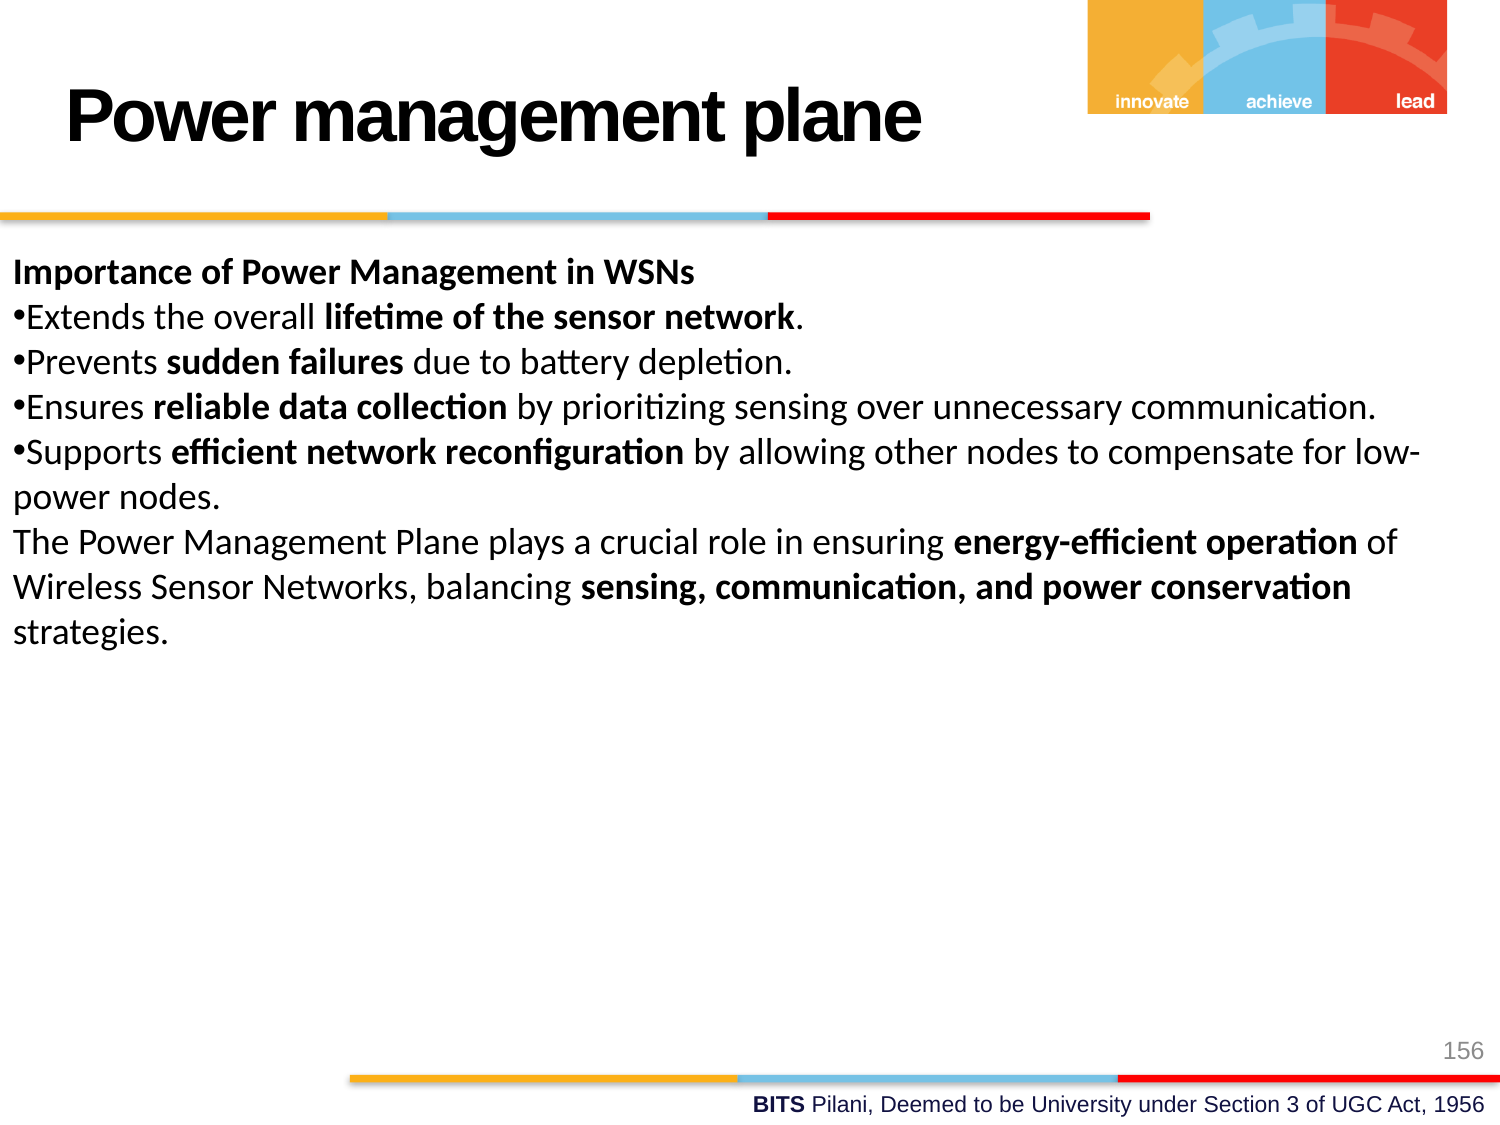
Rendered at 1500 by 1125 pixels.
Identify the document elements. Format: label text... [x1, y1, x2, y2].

picture [1087, 0, 1448, 114]
text_box Importance of Power Management in WSNs Extends the overall lifetime of the sensor network. Prevents sudden failures due to battery depletion. Ensures reliable data collection by prioritizing sensing over unnecessary communication. Supports efficient network reconfiguration by allowing other nodes to compensate for low-power nodes. The Power Management Plane plays a crucial role in ensuring energy-efficient operation of Wireless Sensor Networks, balancing sensing, communication, and power conservation strategies. [0, 239, 1489, 660]
slide_number 156 [1149, 1019, 1500, 1080]
list Power management plane [50, 24, 1088, 213]
